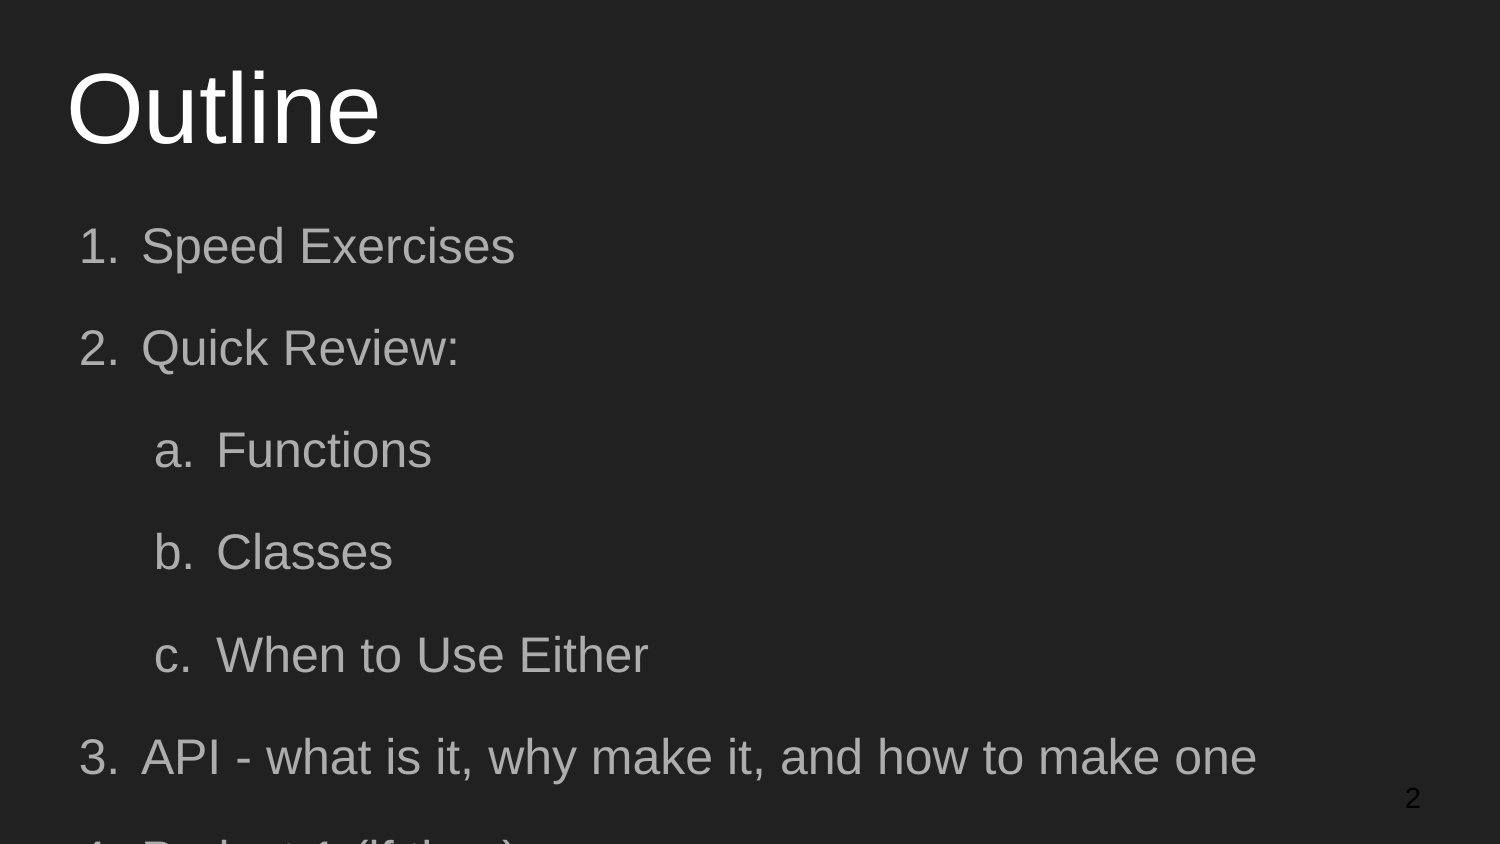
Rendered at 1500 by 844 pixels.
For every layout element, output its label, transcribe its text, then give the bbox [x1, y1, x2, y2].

title Outline [51, 28, 1449, 167]
list Speed Exercises Quick Review: Functions Classes When to Use Either API - what is it, why make it, and how to make one Project 1 (if time) [51, 189, 1449, 818]
slide_number ‹#› [1389, 764, 1480, 830]
